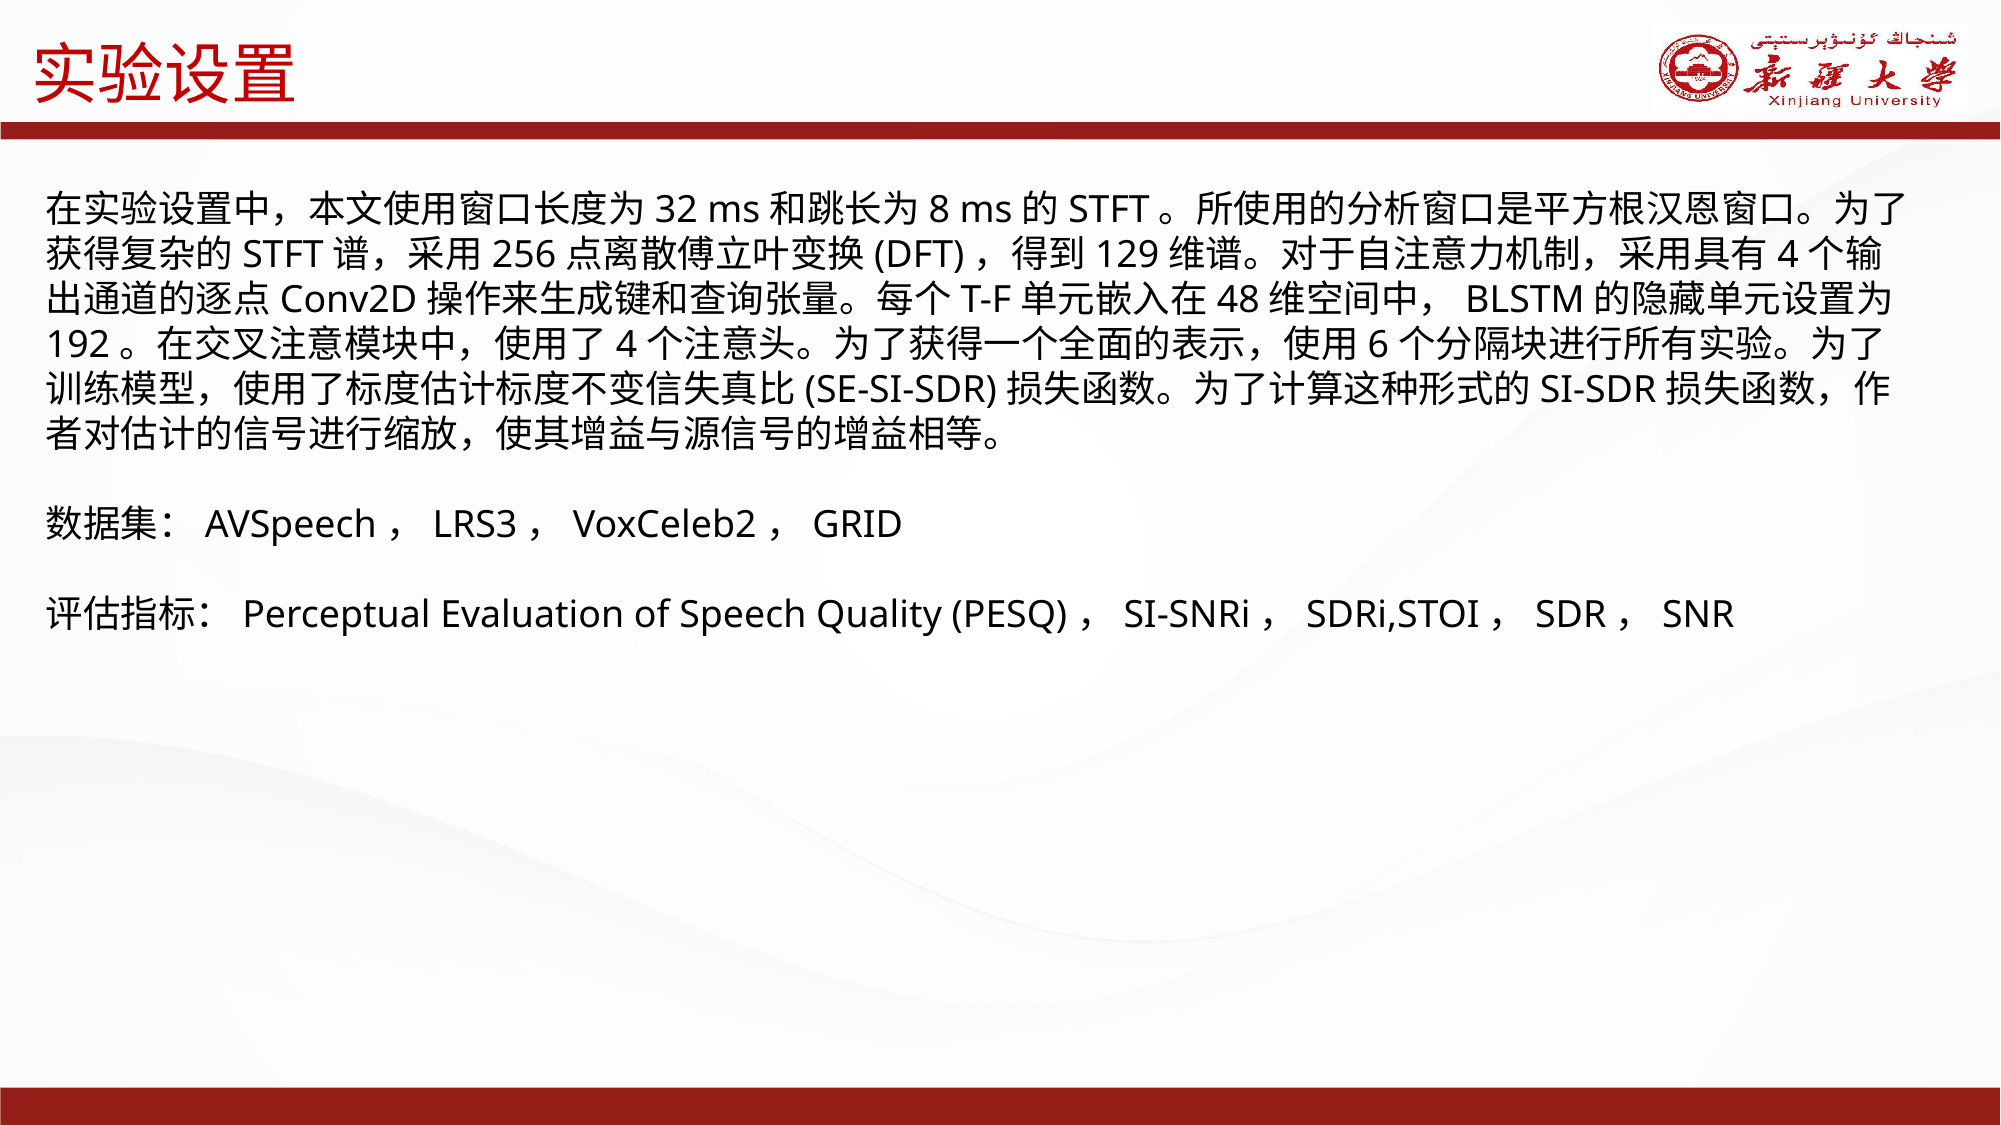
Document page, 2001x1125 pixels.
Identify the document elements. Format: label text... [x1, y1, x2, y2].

picture [0, 140, 2000, 1086]
text_box [0, 1086, 2000, 1125]
text_box 在实验设置中，本文使用窗口长度为32 ms和跳长为8 ms的STFT。所使用的分析窗口是平方根汉恩窗口。为了获得复杂的STFT谱，采用256点离散傅立叶变换(DFT)，得到129维谱。对于自注意力机制，采用具有4个输出通道的逐点Conv2D操作来生成键和查询张量。每个T-F单元嵌入在48维空间中，BLSTM的隐藏单元设置为192。在交叉注意模块中，使用了4个注意头。为了获得一个全面的表示，使用6个分隔块进行所有实验。为了训练模型，使用了标度估计标度不变信失真比(SE-SI-SDR)损失函数。为了计算这种形式的SI-SDR损失函数，作者对估计的信号进行缩放，使其增益与源信号的增益相等。 数据集：AVSpeech，LRS3，VoxCeleb2，GRID 评估指标：Perceptual Evaluation of Speech Quality (PESQ)，SI-SNRi，SDRi,STOI，SDR，SNR [31, 177, 1931, 1026]
picture [0, 0, 2000, 121]
text_box 实验设置 [31, 24, 1611, 113]
text_box [0, 121, 2000, 140]
